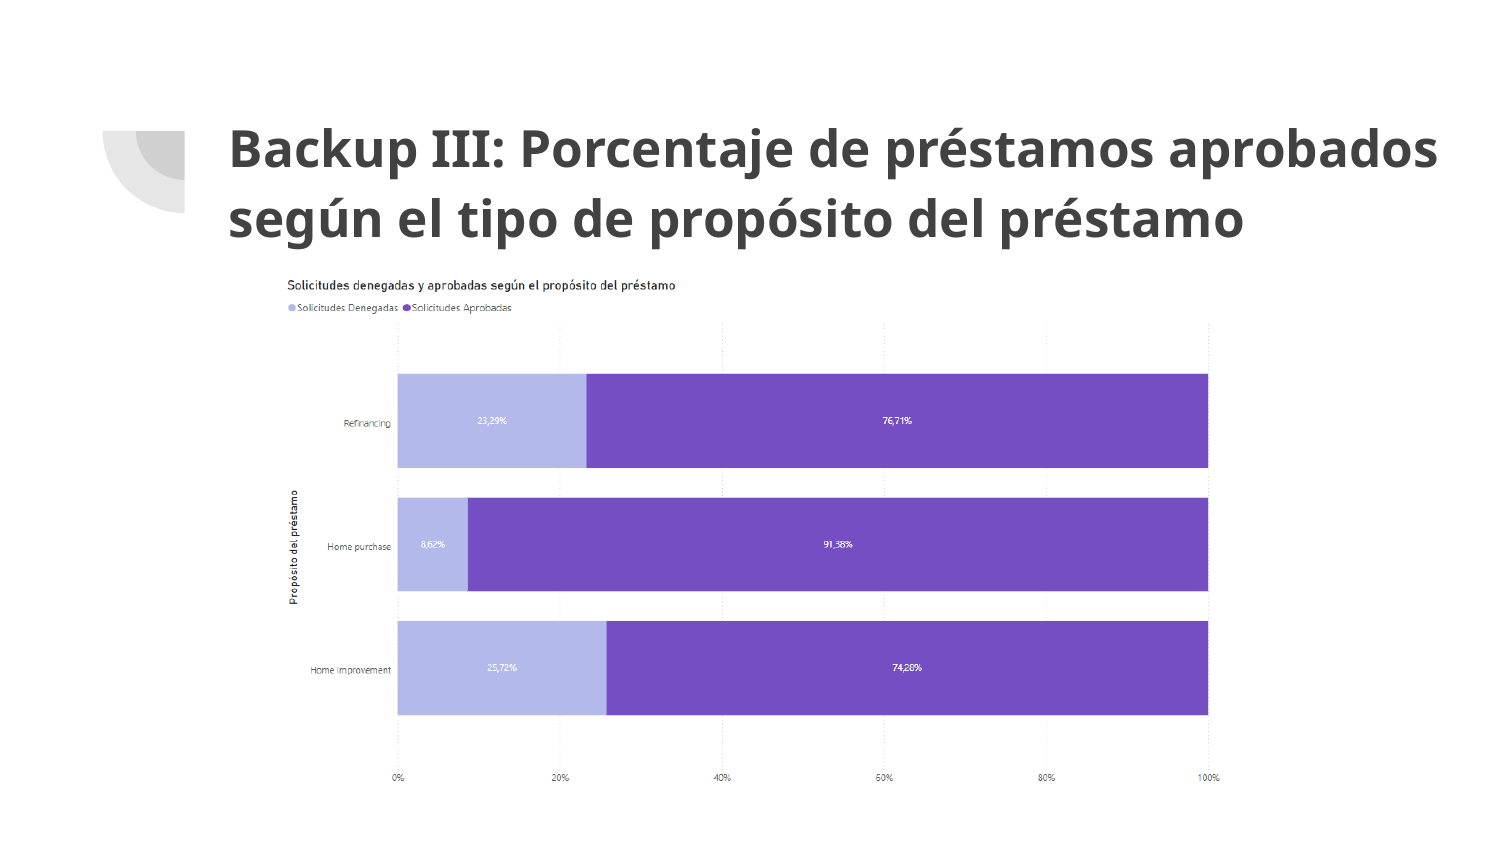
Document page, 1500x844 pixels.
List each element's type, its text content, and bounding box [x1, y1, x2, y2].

title Backup III: Porcentaje de préstamos aprobados según el tipo de propósito del préstamo [213, 98, 1457, 275]
picture [274, 273, 1226, 794]
